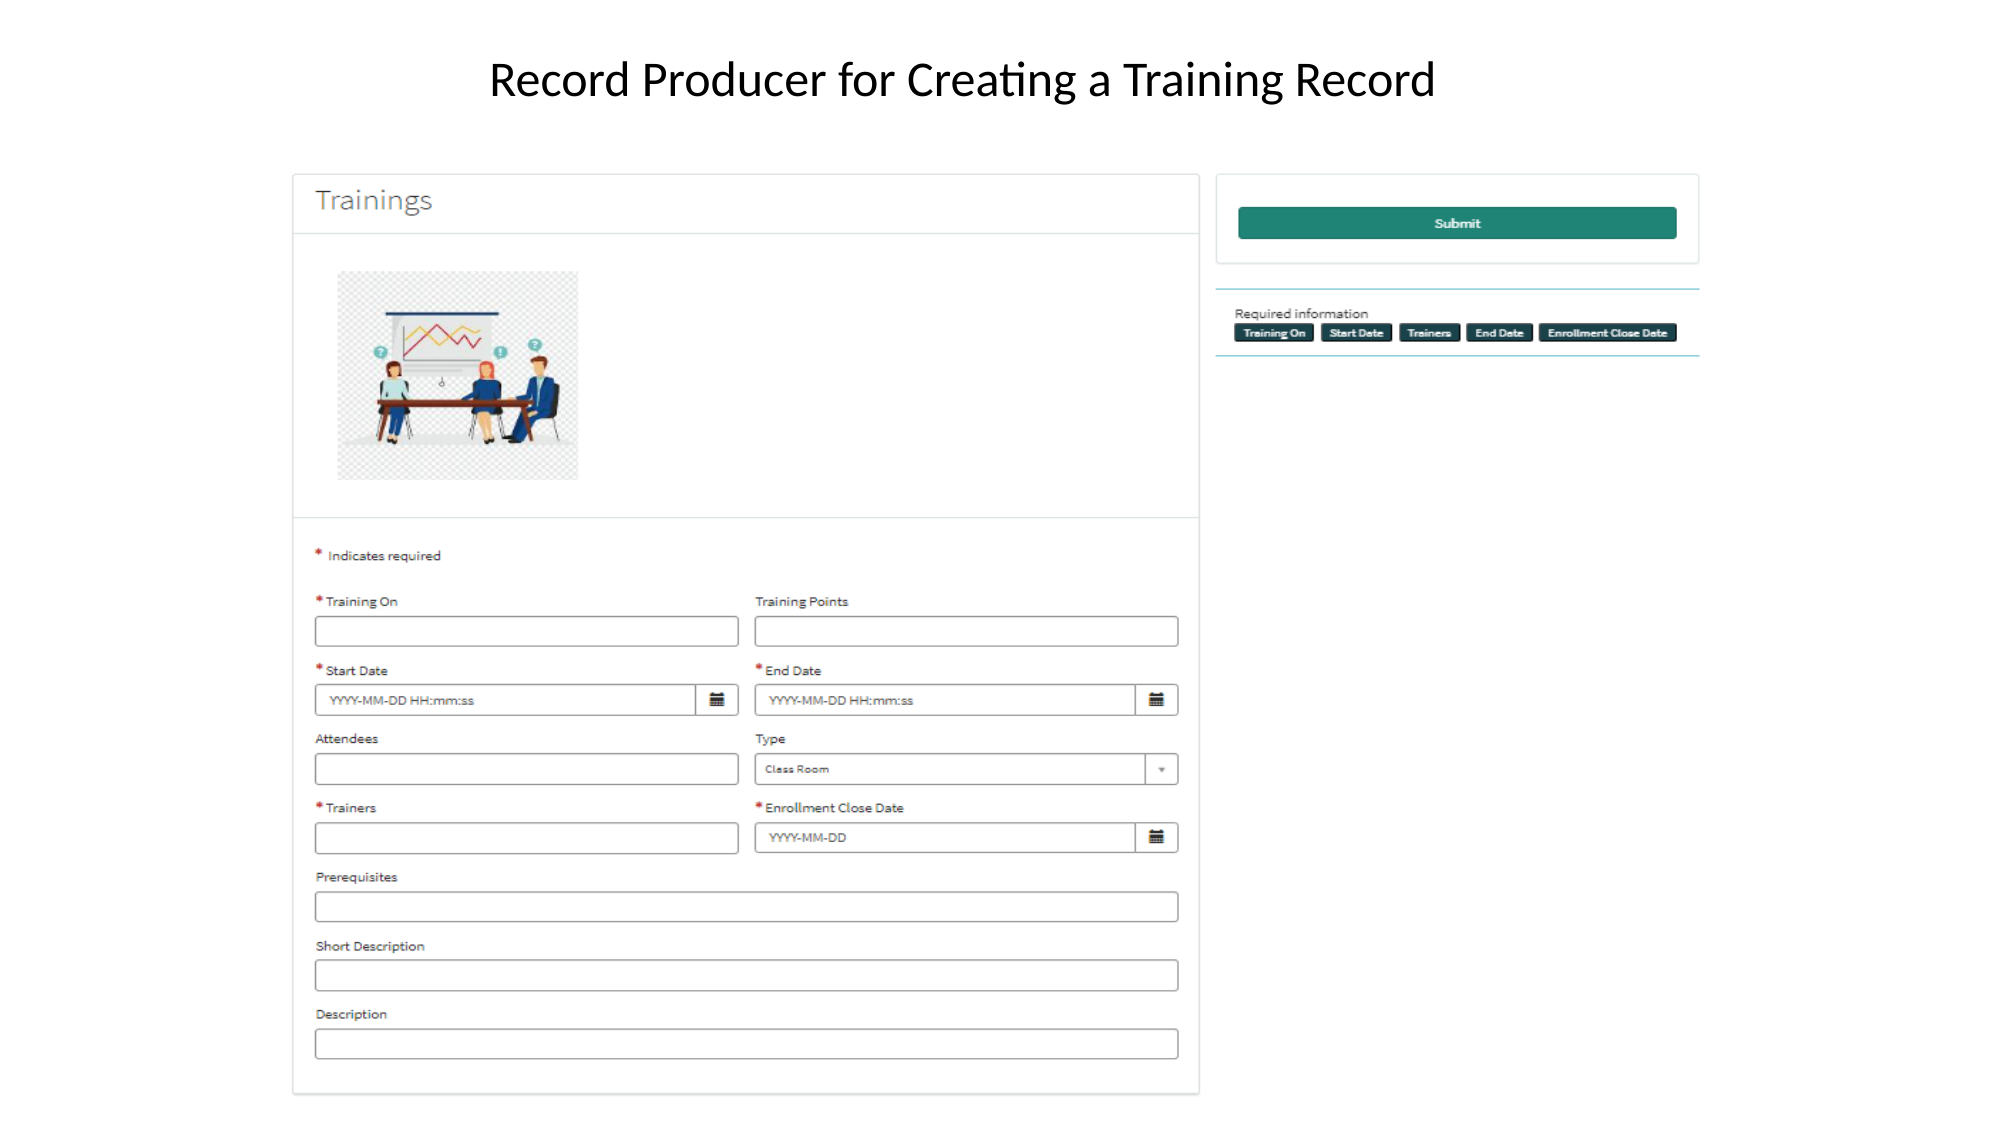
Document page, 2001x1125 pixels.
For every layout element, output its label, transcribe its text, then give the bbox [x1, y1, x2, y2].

picture [288, 170, 1714, 1099]
text_box Record Producer for Creating a Training Record [225, 39, 1701, 115]
